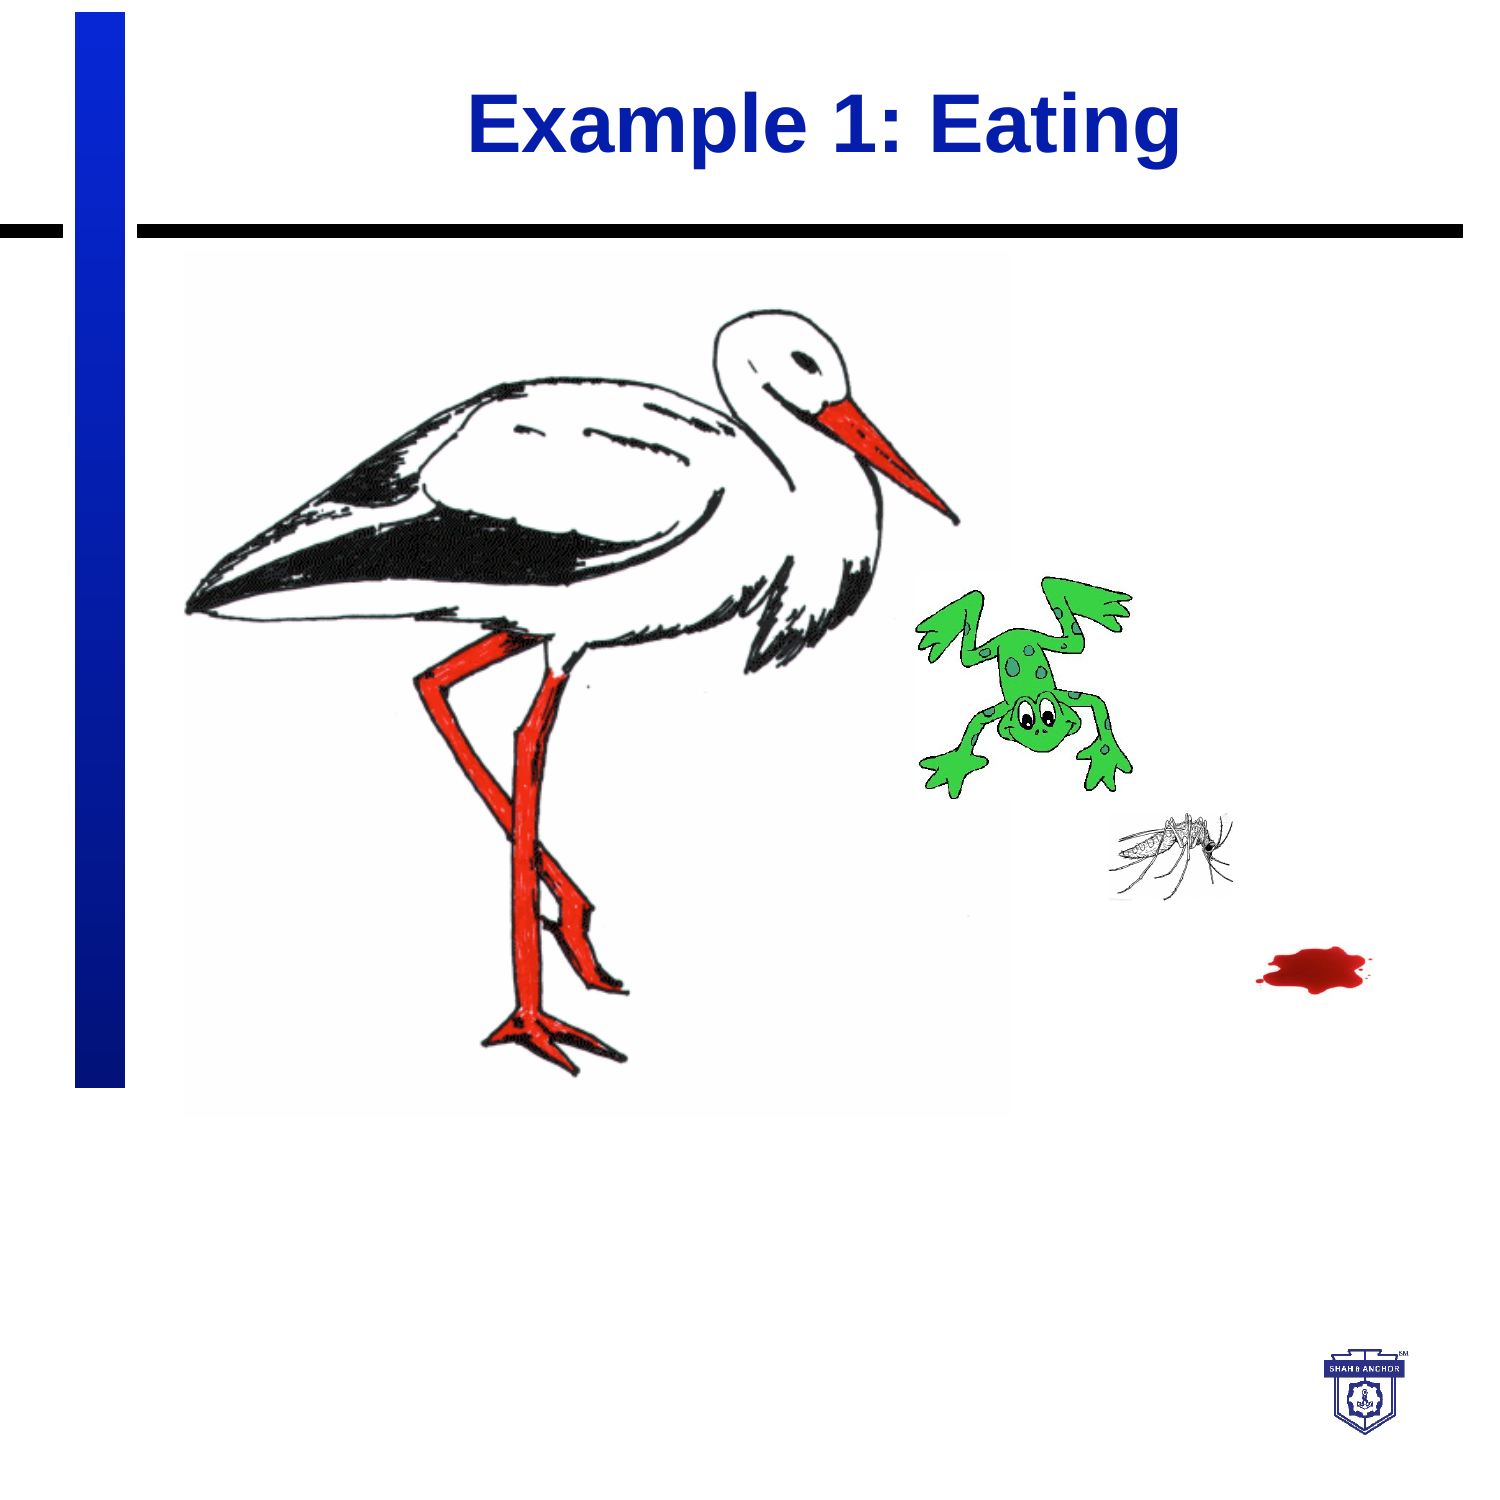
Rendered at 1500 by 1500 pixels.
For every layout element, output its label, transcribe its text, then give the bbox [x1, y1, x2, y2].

title Example 1: Eating [464, 66, 1187, 249]
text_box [183, 250, 1234, 1118]
text_box [1255, 942, 1375, 999]
picture [75, 12, 125, 1088]
picture [1323, 1349, 1409, 1436]
